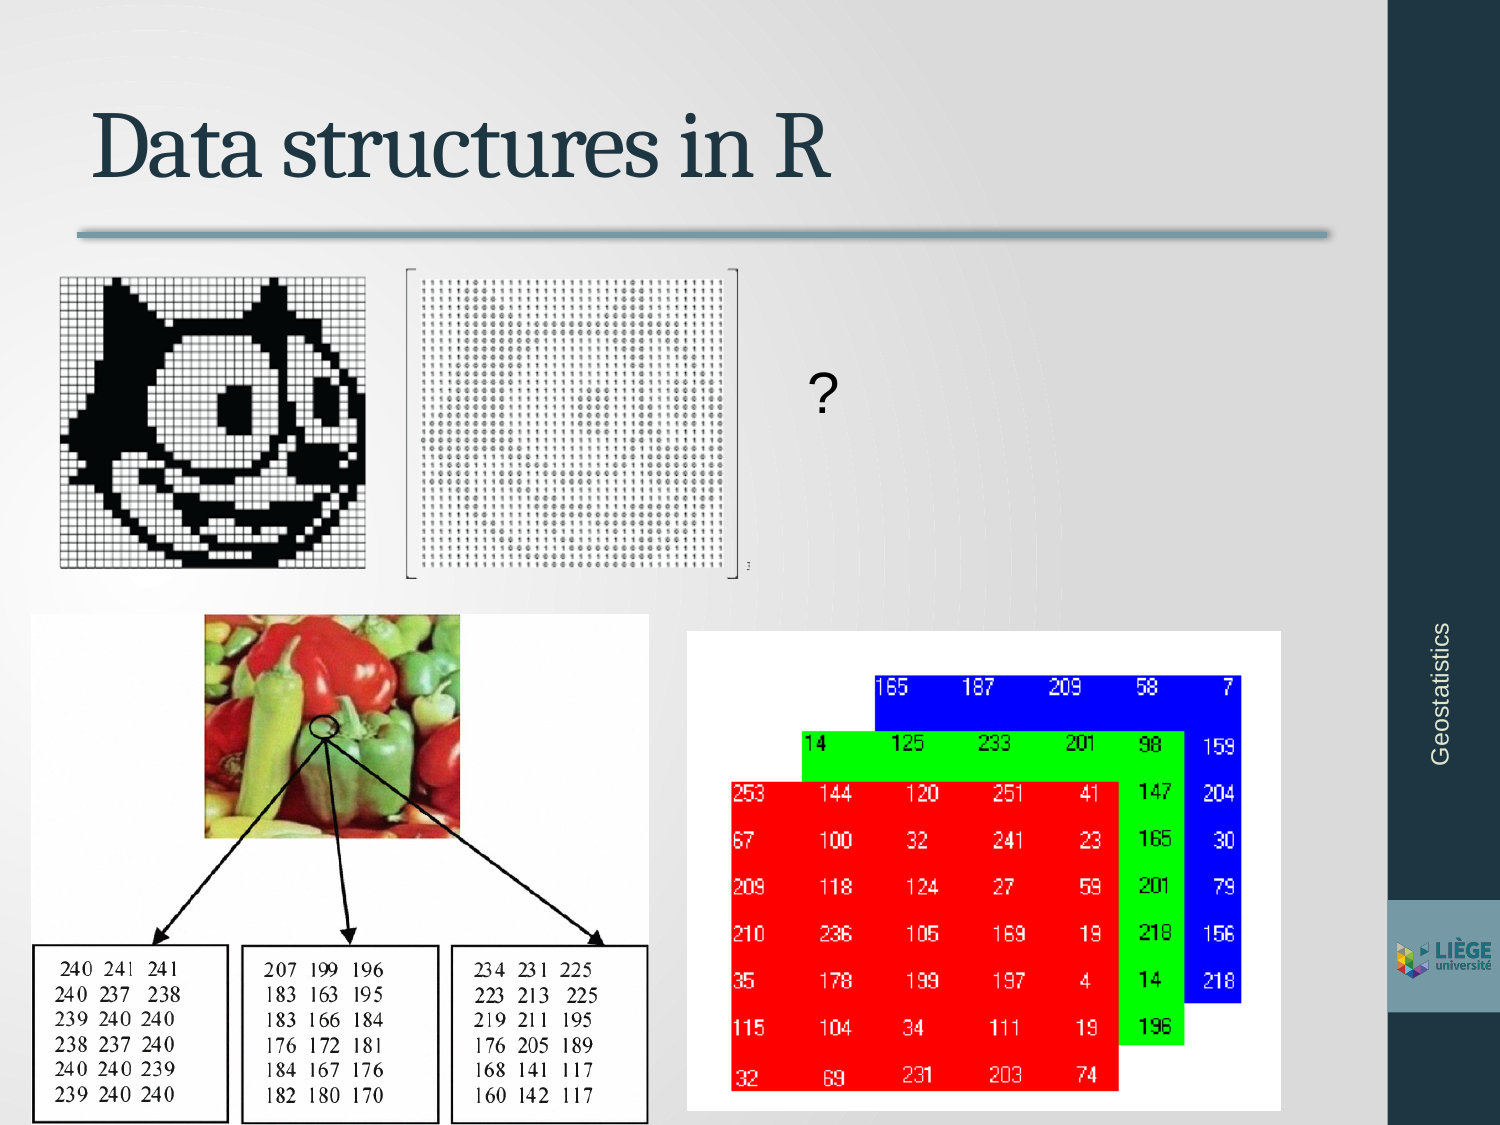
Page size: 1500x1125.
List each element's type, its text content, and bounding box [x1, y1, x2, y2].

text_box Geostatistics [1408, 500, 1469, 889]
picture [687, 630, 1282, 1112]
picture [30, 614, 649, 1125]
picture [59, 267, 751, 580]
text_box ? [761, 347, 985, 433]
picture [1397, 922, 1491, 990]
title Data structures in R [75, 45, 1325, 233]
